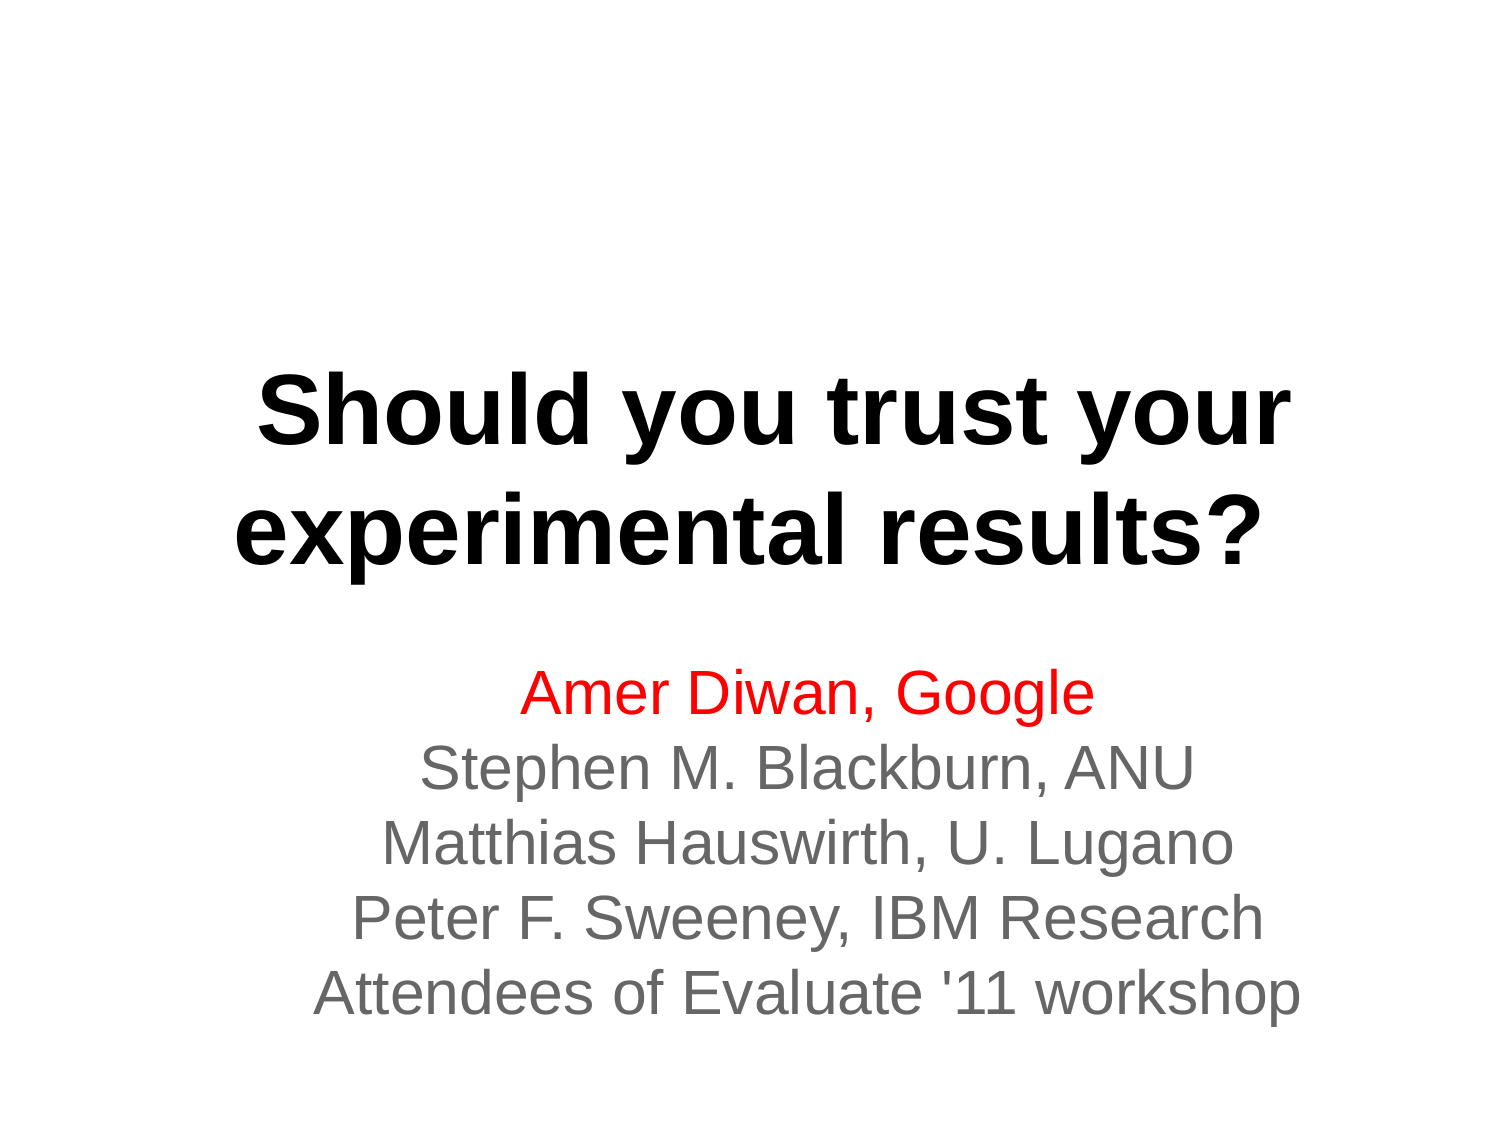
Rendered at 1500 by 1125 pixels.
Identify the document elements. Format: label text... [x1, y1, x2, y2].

subtitle Amer Diwan, Google Stephen M. Blackburn, ANU Matthias Hauswirth, U. Lugano Peter F. Sweeney, IBM Research Attendees of Evaluate '11 workshop [264, 637, 1323, 1125]
title Should you trust your experimental results? [112, 329, 1388, 600]
